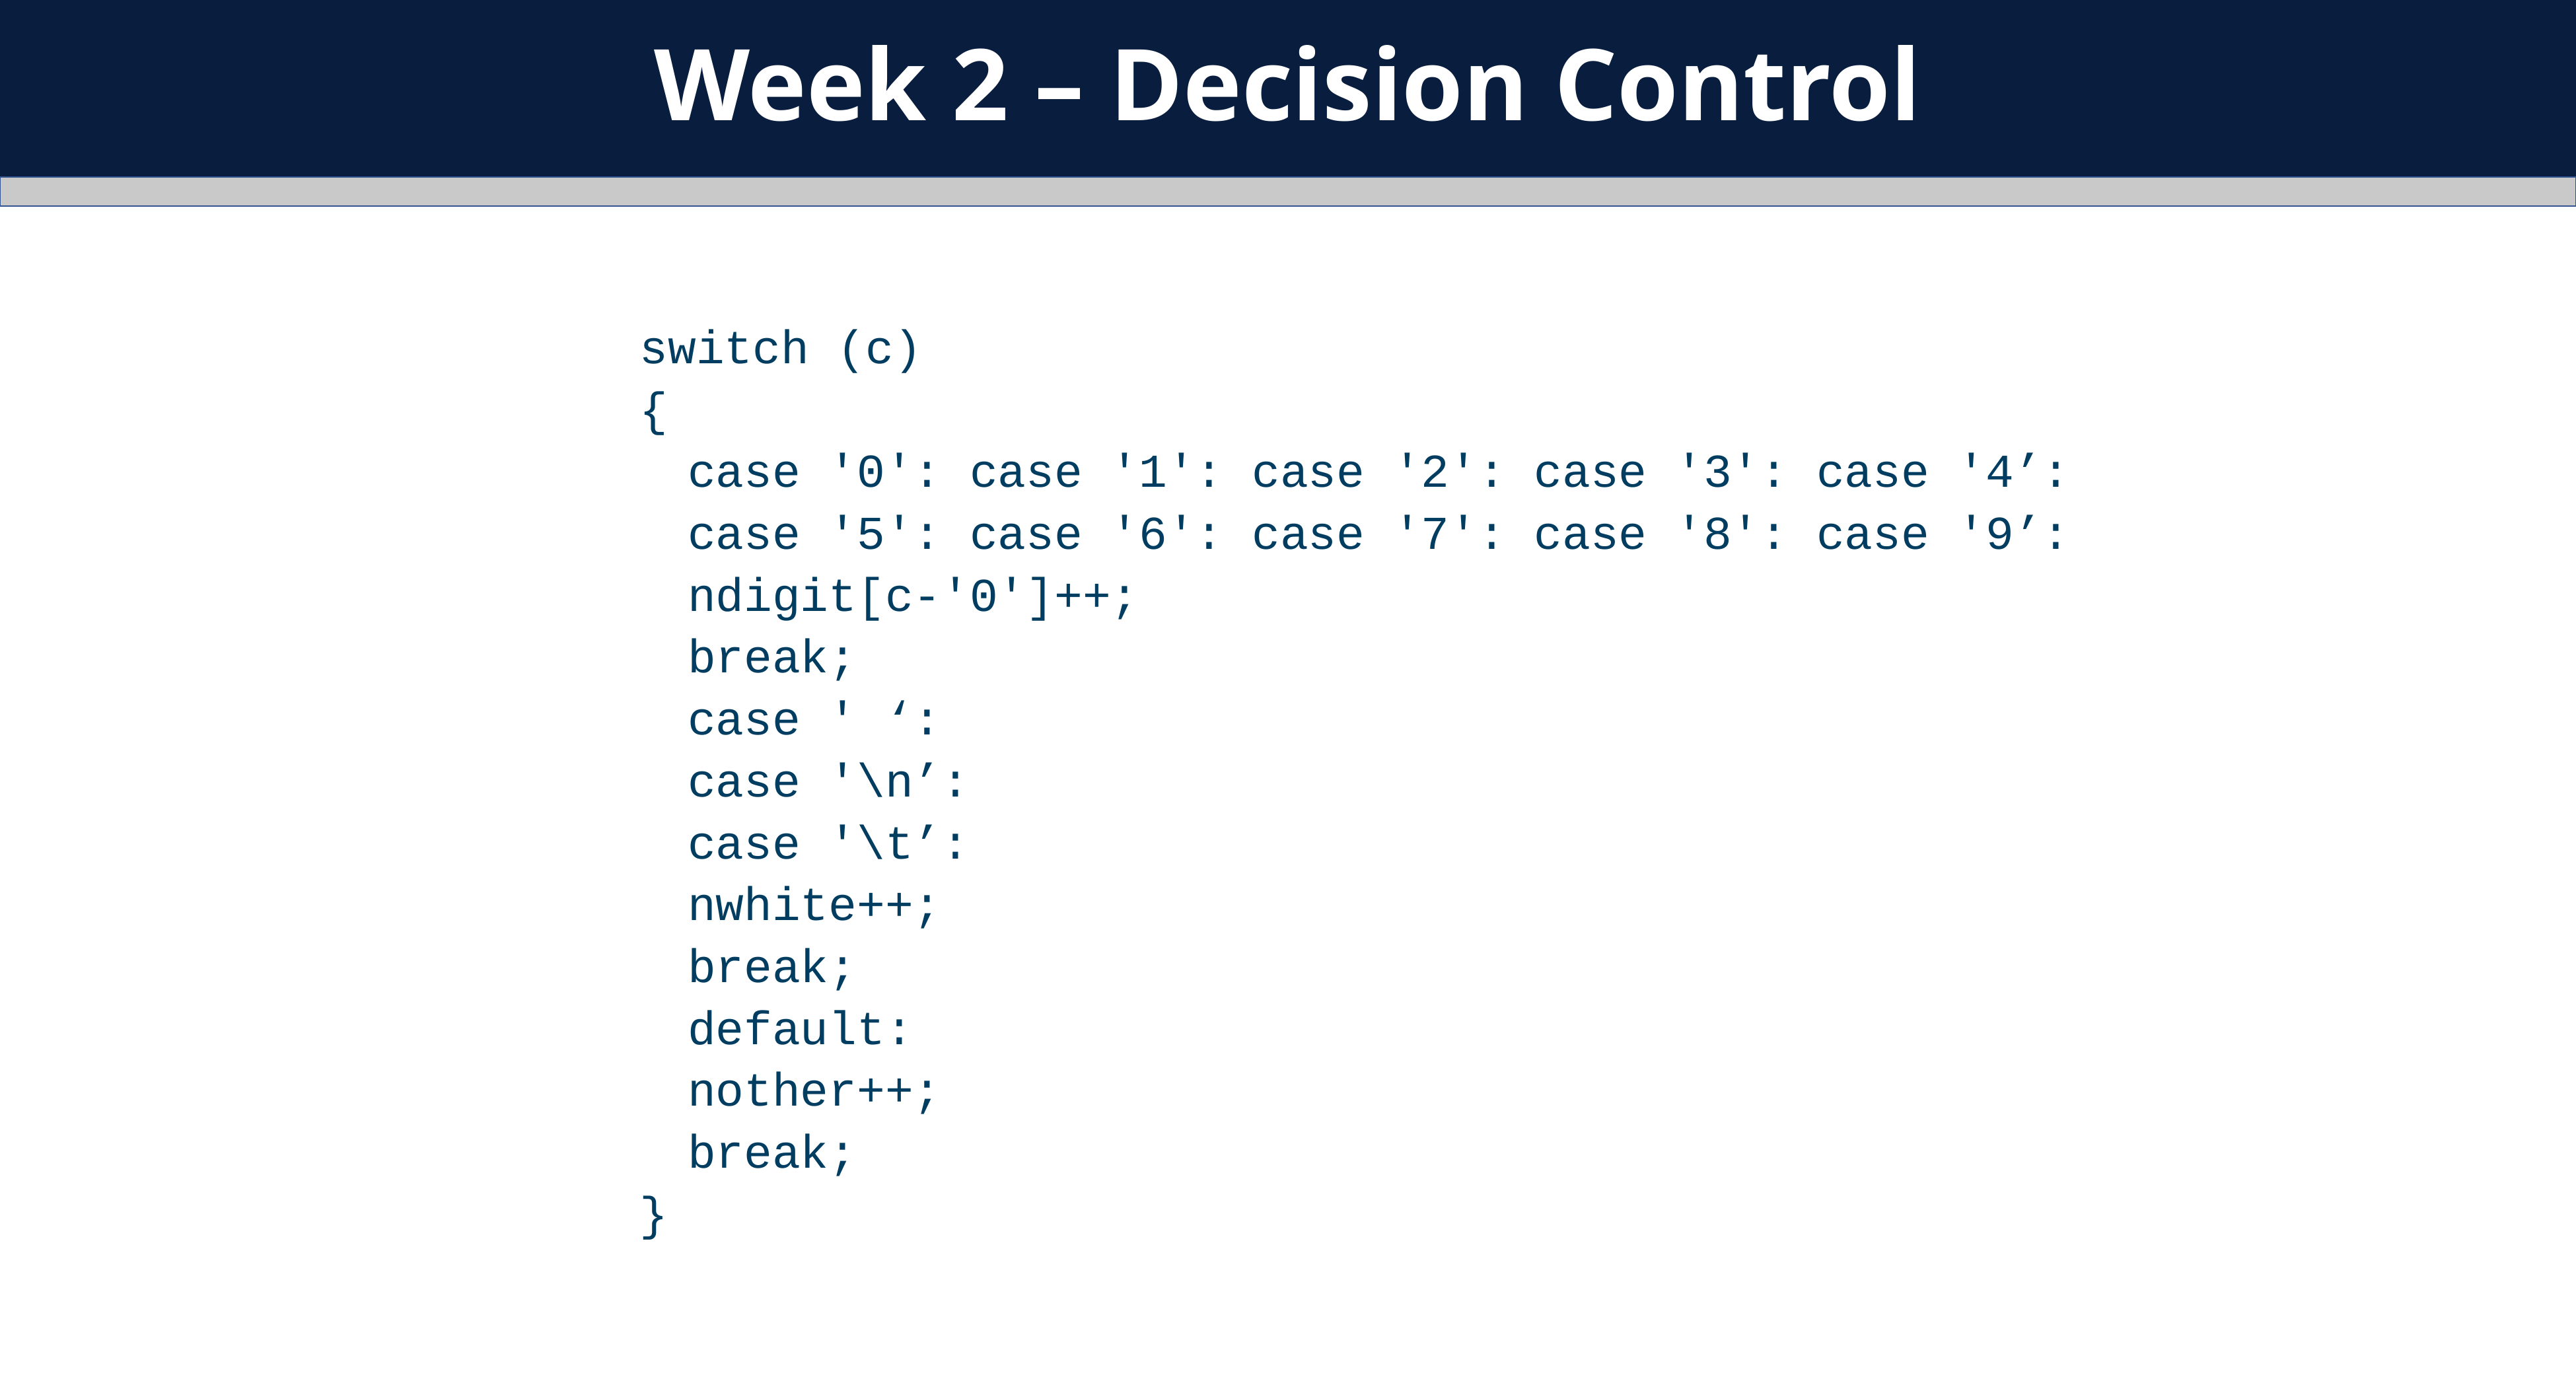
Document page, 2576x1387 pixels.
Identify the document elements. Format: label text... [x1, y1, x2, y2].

text_box Week 2 – Decision Control [0, 0, 2576, 176]
text_box [0, 176, 2576, 207]
text_box switch (c) { case '0': case '1': case '2': case '3': case '4’: case '5': case '6': case '7': case '8': case '9’: ndigit[c-'0']++; break; case ' ‘: case '\n’: case '\t’: nwhite++; break; default: nother++; break; } [629, 318, 2164, 1263]
